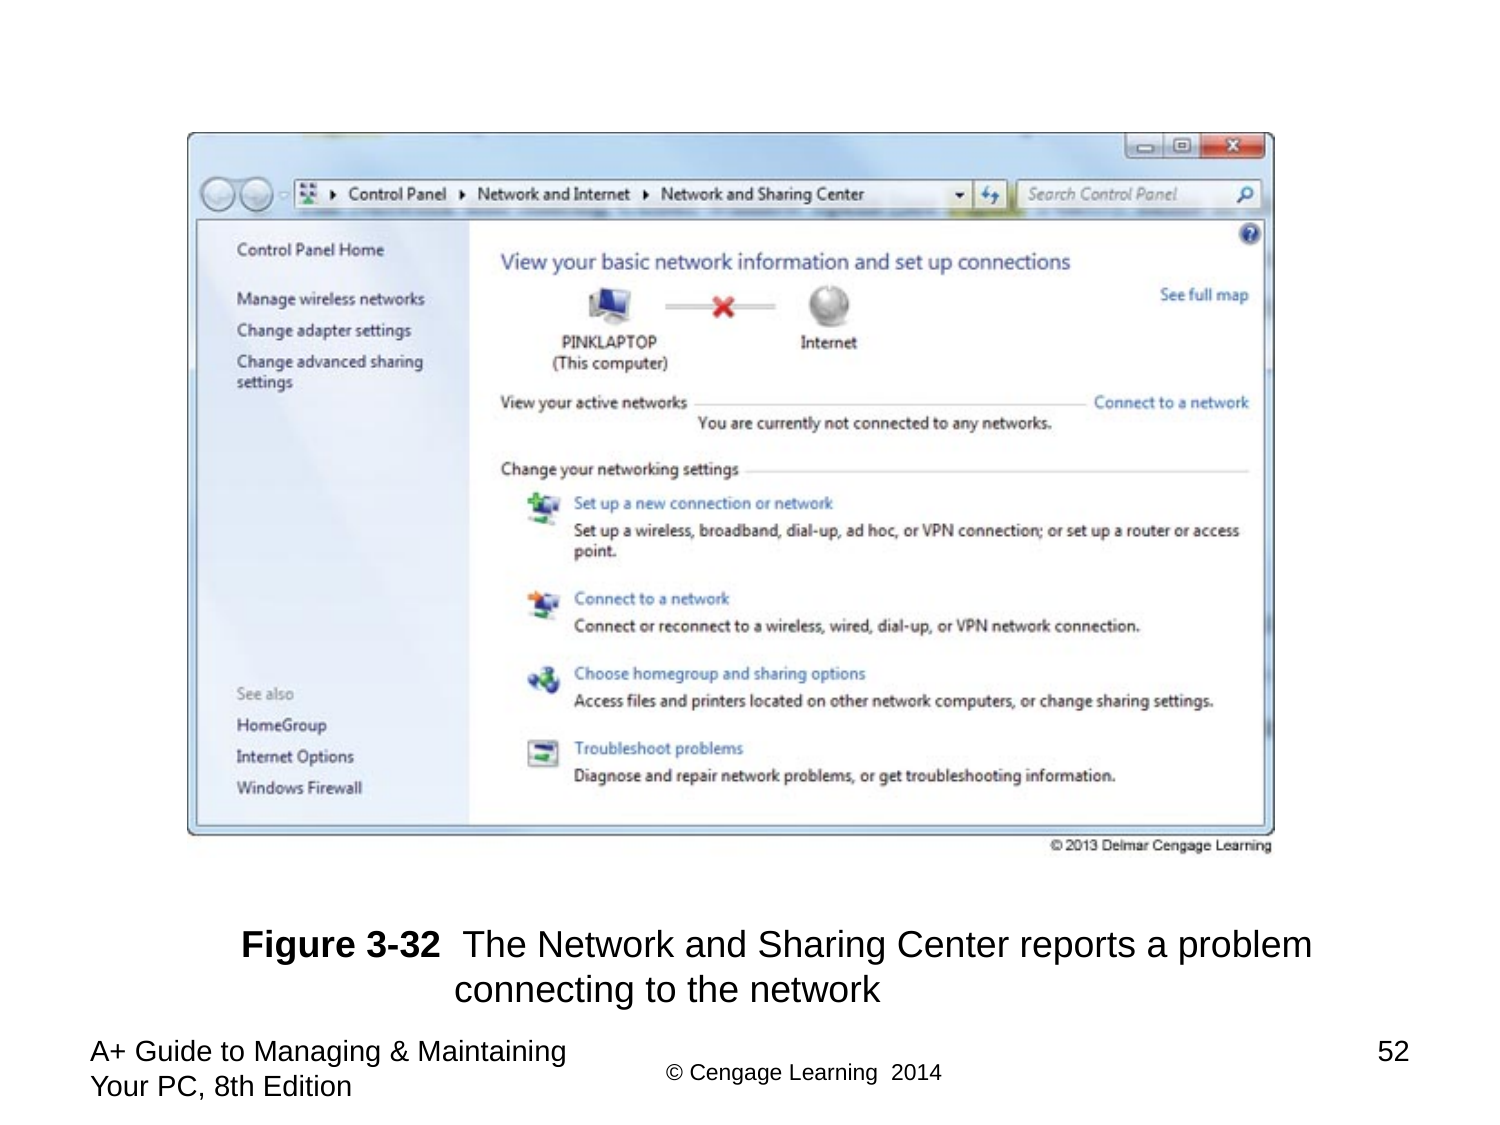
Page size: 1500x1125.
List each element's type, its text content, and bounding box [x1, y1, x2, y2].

text_box Figure 3-32 The Network and Sharing Center reports a problem connecting to the network [226, 912, 1328, 1018]
slide_number 52 [1074, 1024, 1426, 1103]
picture [187, 132, 1276, 858]
footer A+ Guide to Managing & Maintaining Your PC, 8th Edition [74, 1024, 601, 1103]
